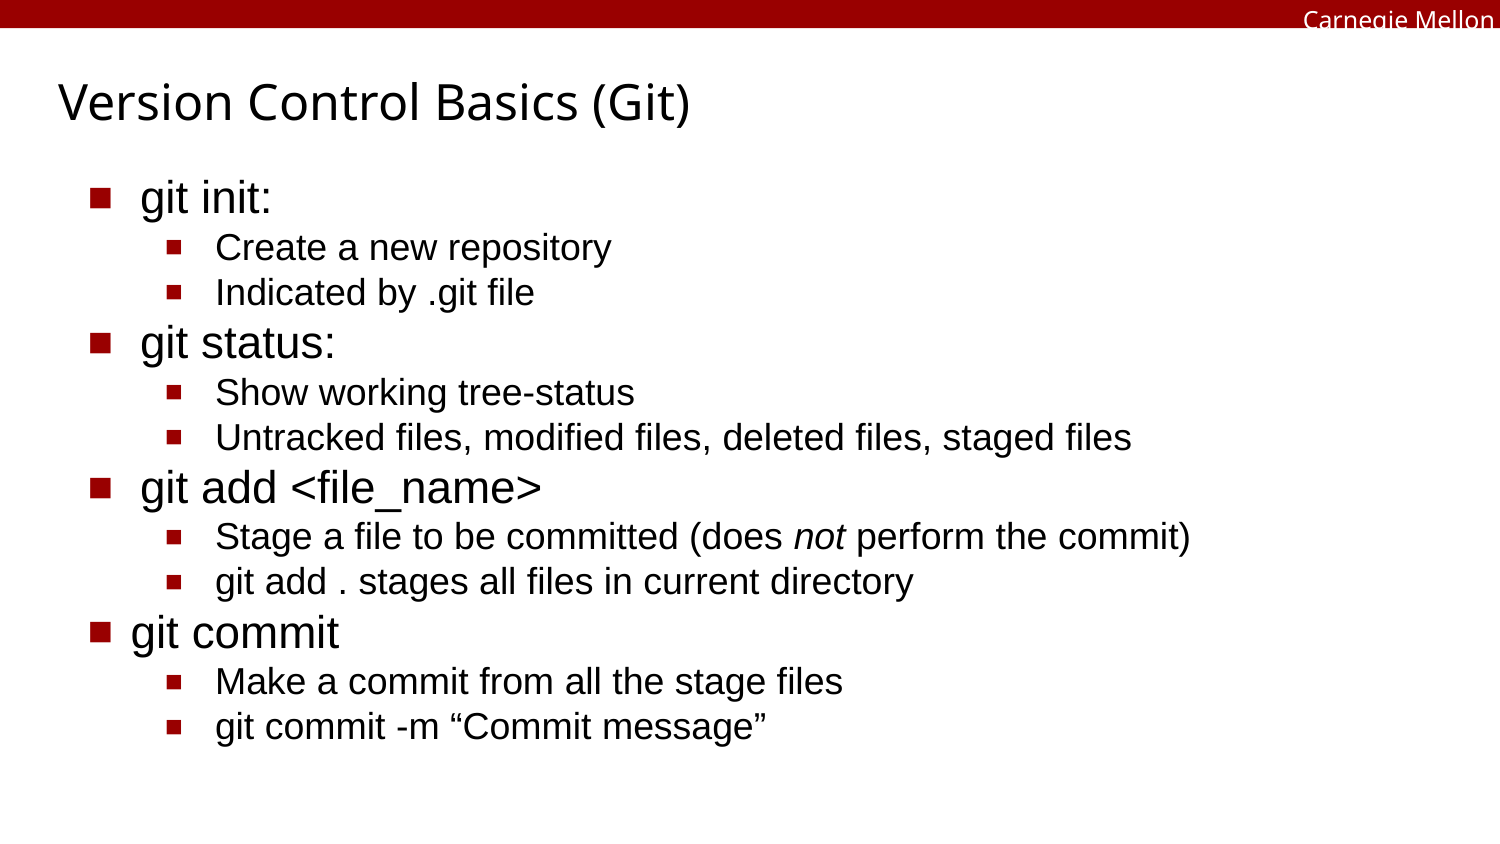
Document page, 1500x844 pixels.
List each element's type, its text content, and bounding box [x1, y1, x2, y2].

list git init: Create a new repository Indicated by .git file git status: Show working tree-status Untracked files, modified files, deleted files, staged files git add <file_name> Stage a file to be committed (does not perform the commit) git add . stages all files in current directory git commit Make a commit from all the stage files git commit -m “Commit message” [64, 167, 1361, 780]
title Version Control Basics (Git) [58, 53, 1305, 148]
